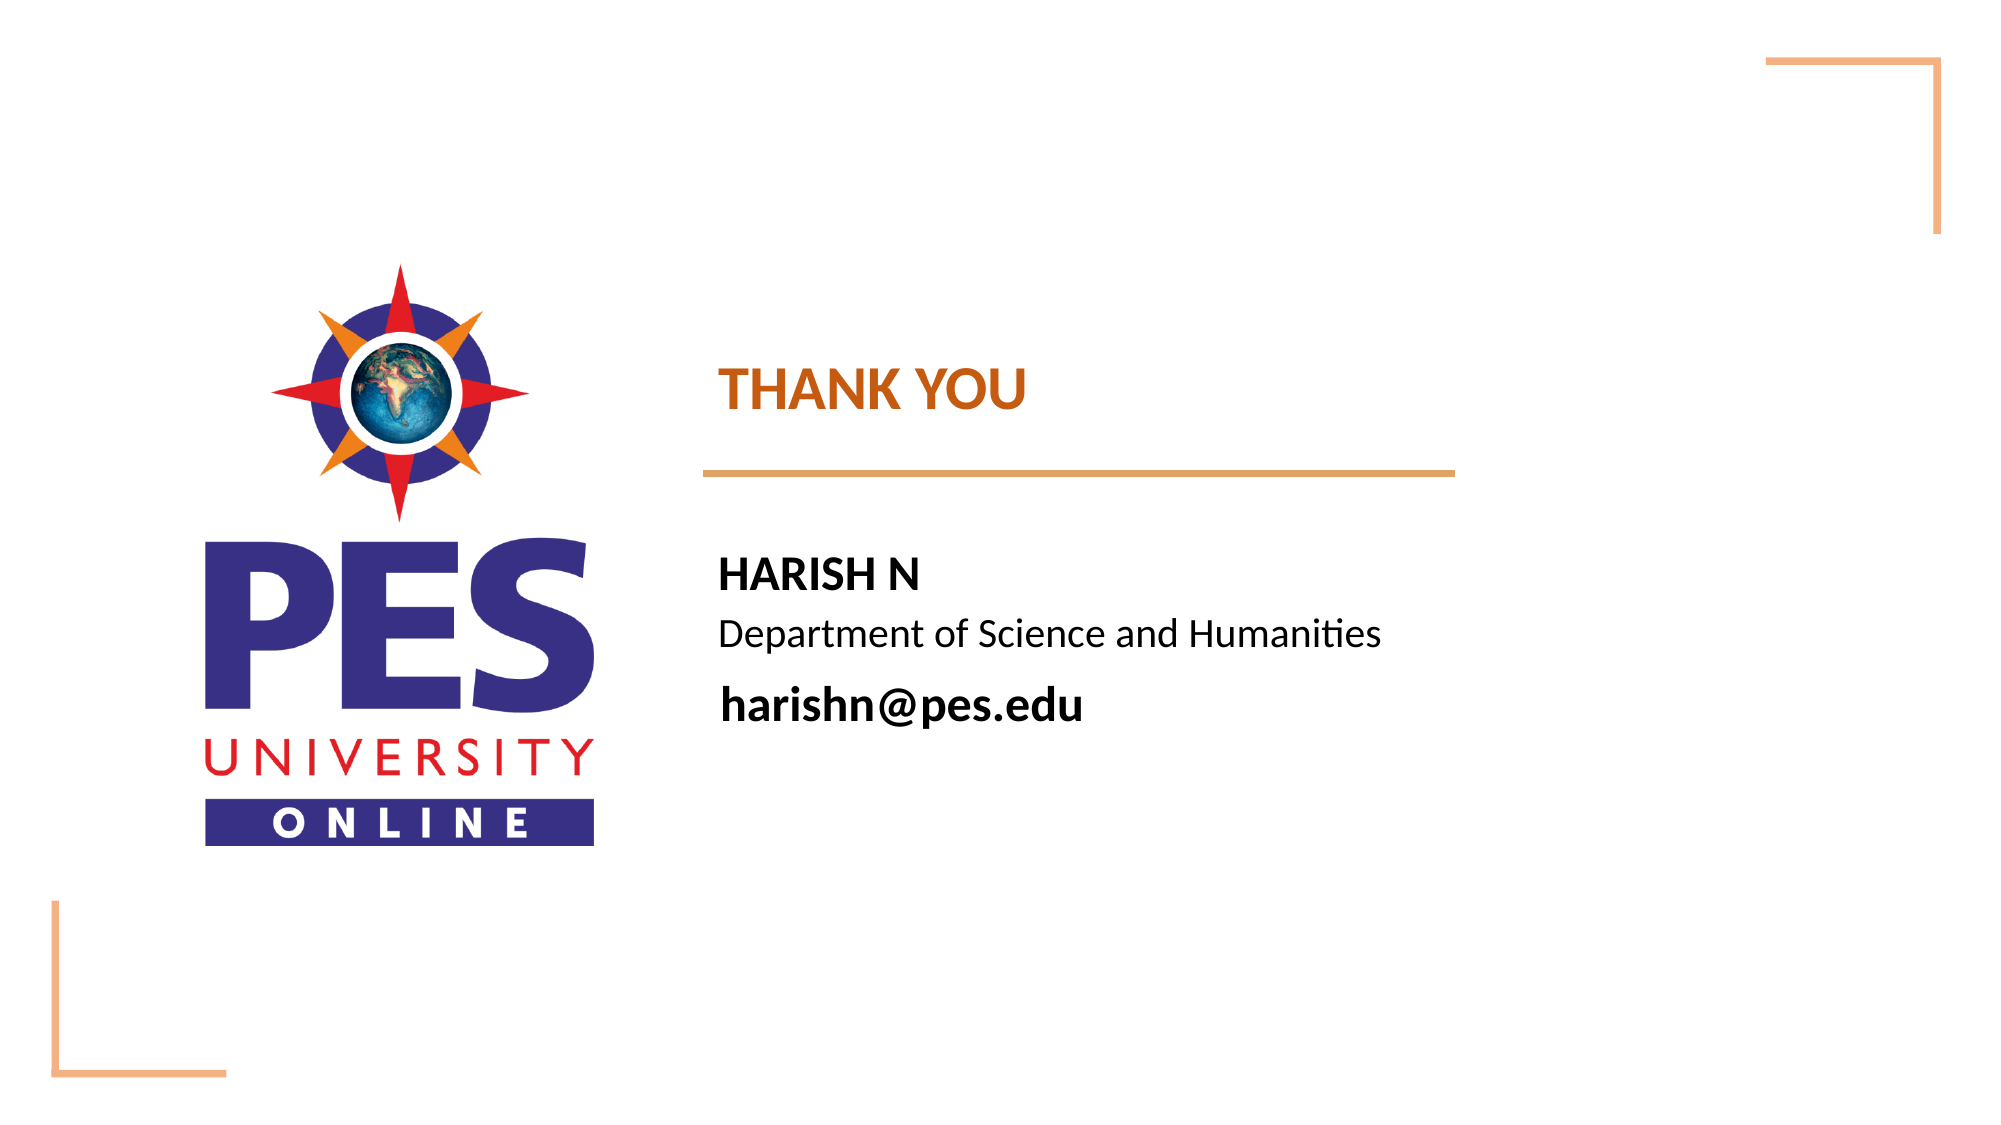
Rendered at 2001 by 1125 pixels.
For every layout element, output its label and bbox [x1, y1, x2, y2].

text_box [51, 57, 1941, 1078]
picture [205, 263, 594, 846]
